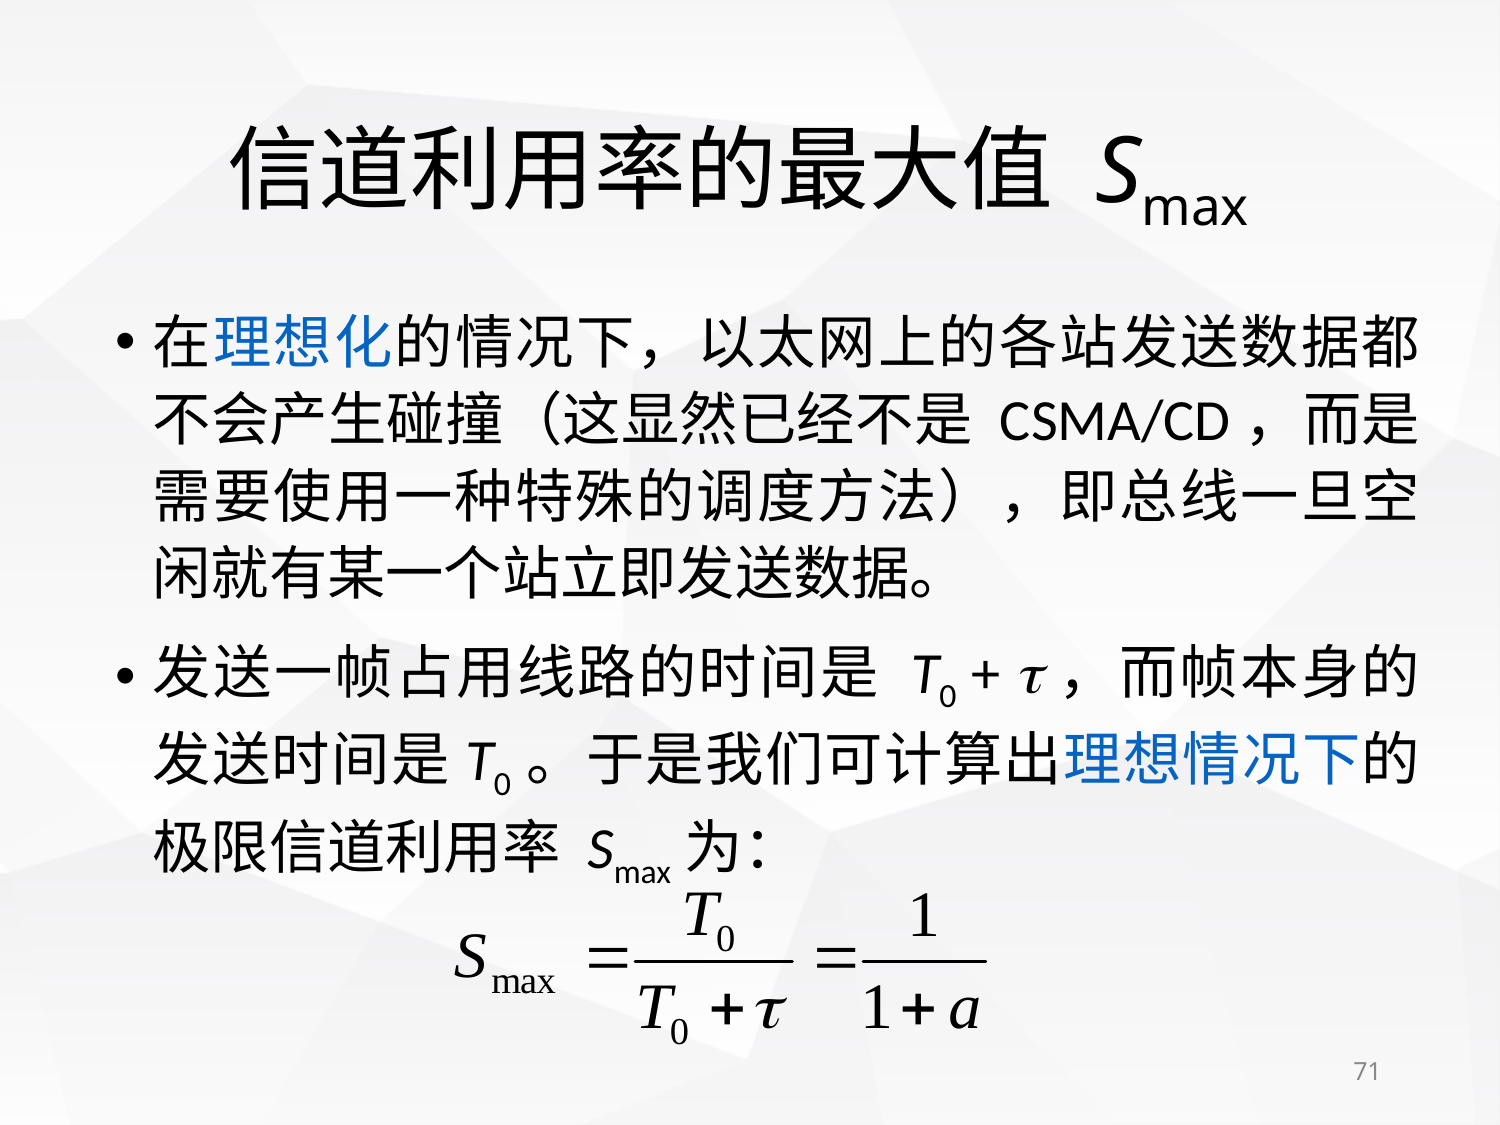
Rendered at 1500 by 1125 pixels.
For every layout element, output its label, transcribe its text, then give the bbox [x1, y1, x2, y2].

picture [0, 533, 1500, 1125]
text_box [442, 874, 999, 1059]
list 在理想化的情况下，以太网上的各站发送数据都不会产生碰撞（这显然已经不是 CSMA/CD，而是需要使用一种特殊的调度方法），即总线一旦空闲就有某一个站立即发送数据。 发送一帧占用线路的时间是 T0 + ，而帧本身的发送时间是T0。于是我们可计算出理想情况下的极限信道利用率 Smax为： [100, 290, 1436, 532]
slide_number 71 [1059, 1042, 1397, 1103]
list 在理想化的情况下，以太网上的各站发送数据都不会产生碰撞（这显然已经不是 CSMA/CD，而是需要使用一种特殊的调度方法），即总线一旦空闲就有某一个站立即发送数据。 发送一帧占用线路的时间是 T0 + ，而帧本身的发送时间是T0。于是我们可计算出理想情况下的极限信道利用率 Smax为： [100, 533, 1436, 728]
title 信道利用率的最大值 Smax [103, 59, 1397, 278]
picture [0, 1, 1500, 532]
